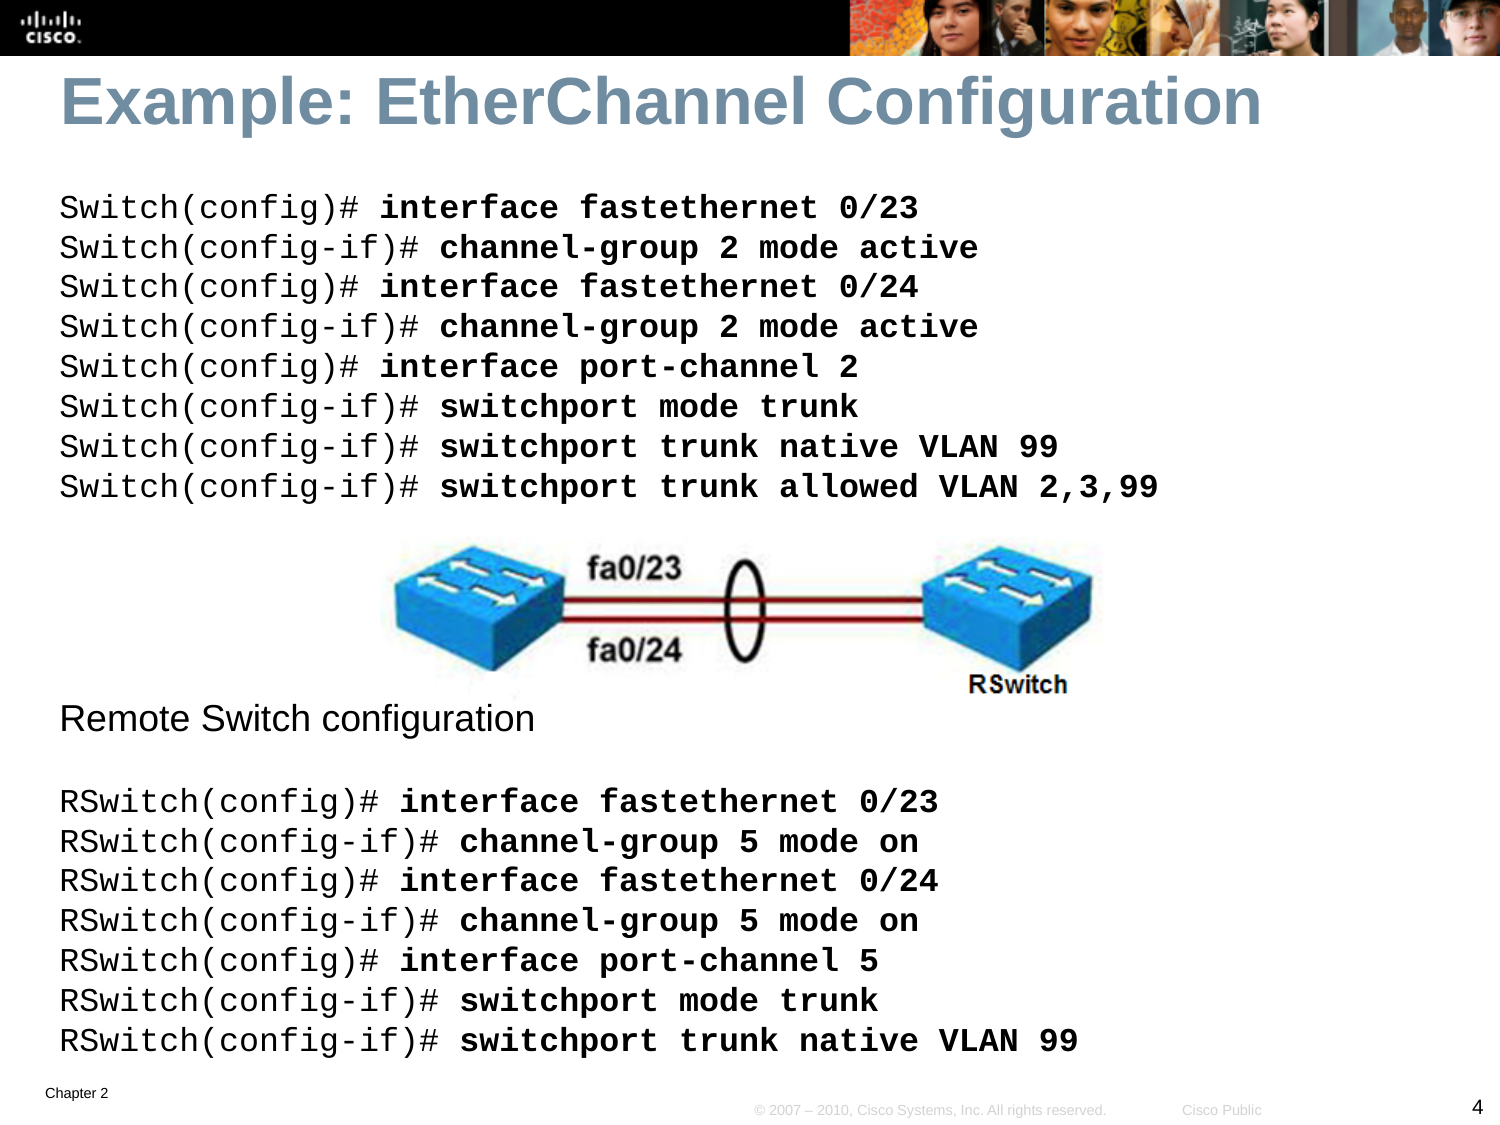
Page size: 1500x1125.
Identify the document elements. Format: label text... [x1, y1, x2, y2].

list Switch(config)# interface fastethernet 0/23 Switch(config-if)# channel-group 2 mode active Switch(config)# interface fastethernet 0/24 Switch(config-if)# channel-group 2 mode active Switch(config)# interface port-channel 2 Switch(config-if)# switchport mode trunk Switch(config-if)# switchport trunk native VLAN 99 Switch(config-if)# switchport trunk allowed VLAN 2,3,99 [45, 178, 1444, 593]
title Example: EtherChannel Configuration [45, 59, 1444, 150]
list Remote Switch configuration RSwitch(config)# interface fastethernet 0/23 RSwitch(config-if)# channel-group 5 mode on RSwitch(config)# interface fastethernet 0/24 RSwitch(config-if)# channel-group 5 mode on RSwitch(config)# interface port-channel 5 RSwitch(config-if)# switchport mode trunk RSwitch(config-if)# switchport trunk native VLAN 99 [45, 686, 1444, 1068]
picture [0, 0, 1500, 56]
picture [380, 529, 1111, 703]
